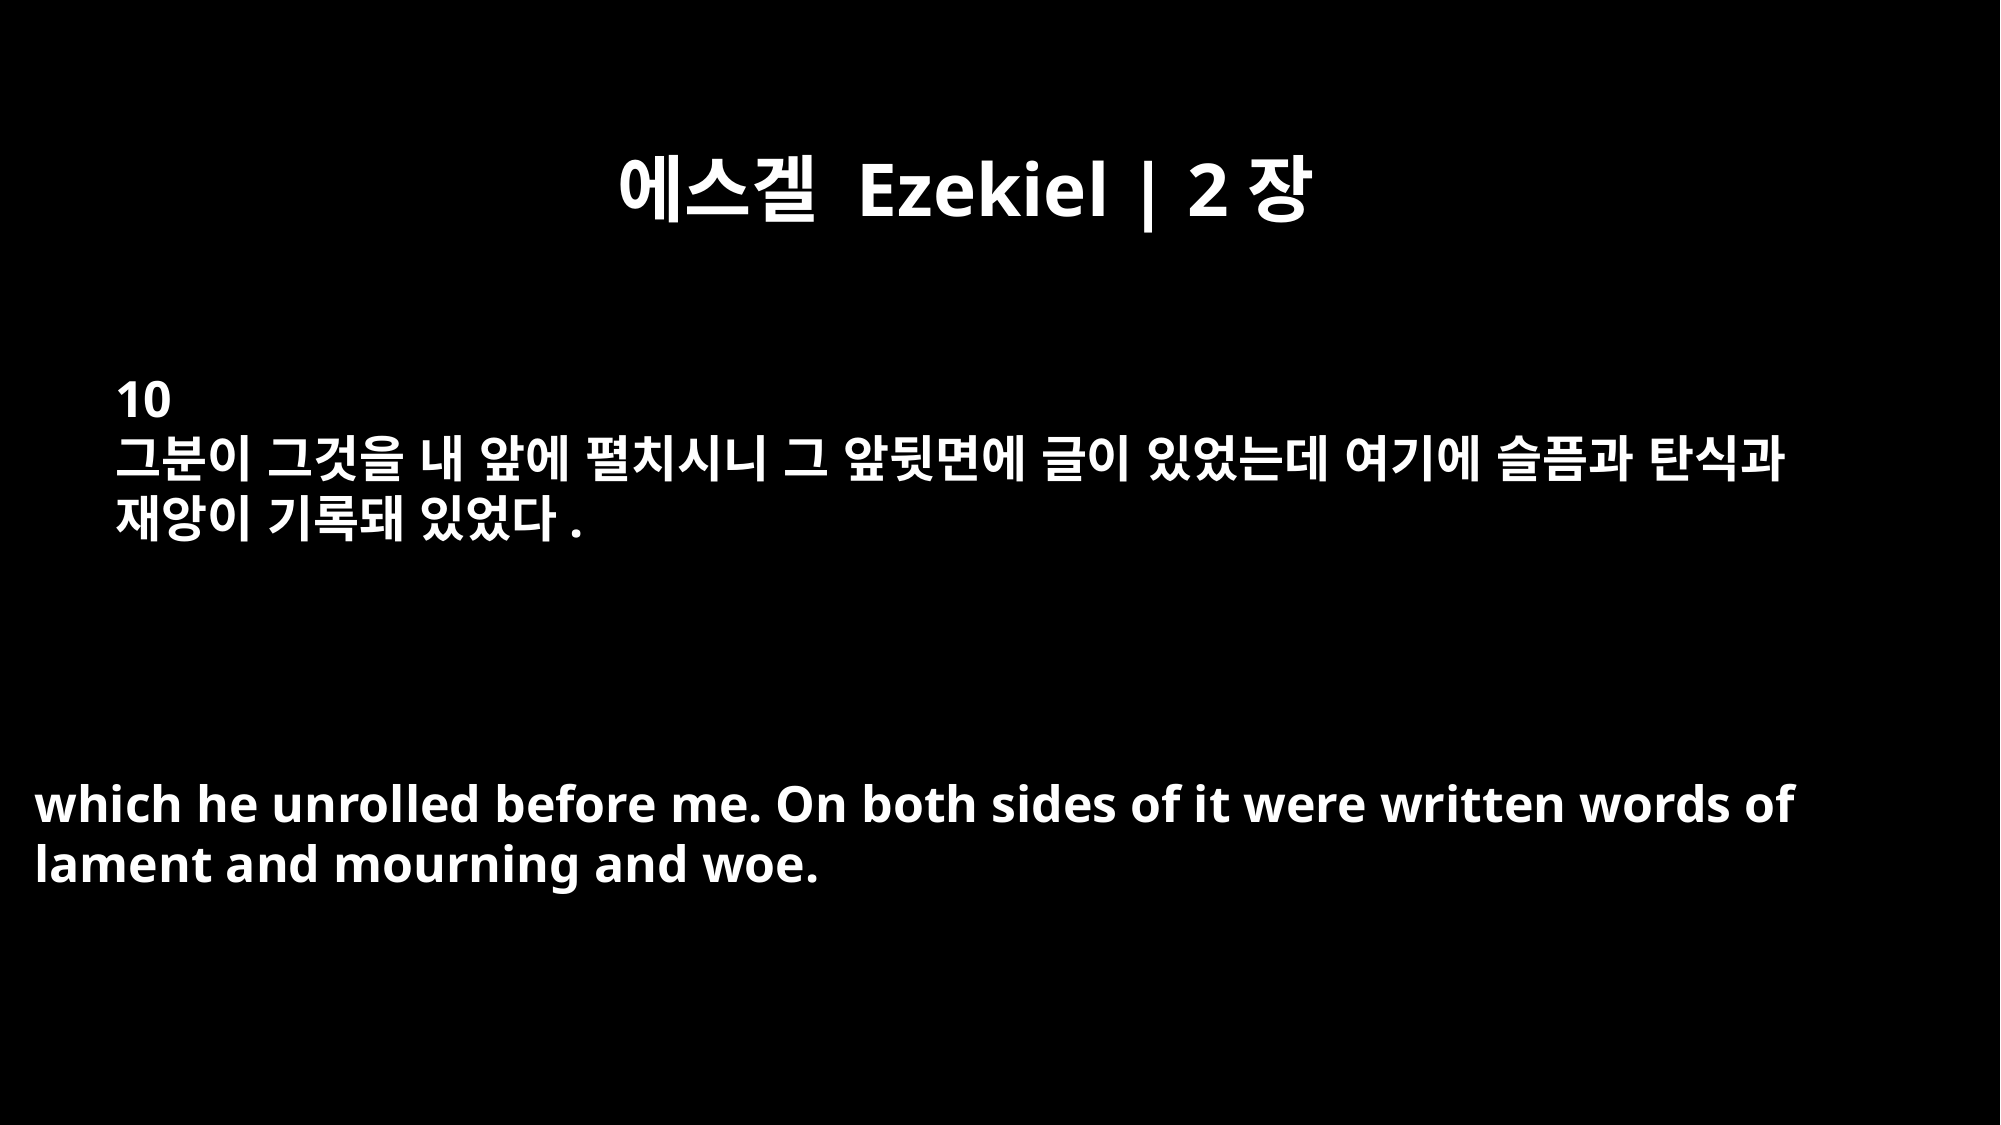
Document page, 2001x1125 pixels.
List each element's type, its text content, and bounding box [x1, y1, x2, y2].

text_box which he unrolled before me. On both sides of it were written words of lament and mourning and woe. [19, 764, 1824, 900]
text_box 10 그분이 그것을 내 앞에 펼치시니 그 앞뒷면에 글이 있었는데 여기에 슬픔과 탄식과 재앙이 기록돼 있었다. [100, 359, 1817, 555]
text_box 에스겔 Ezekiel | 2장 [602, 136, 1330, 239]
